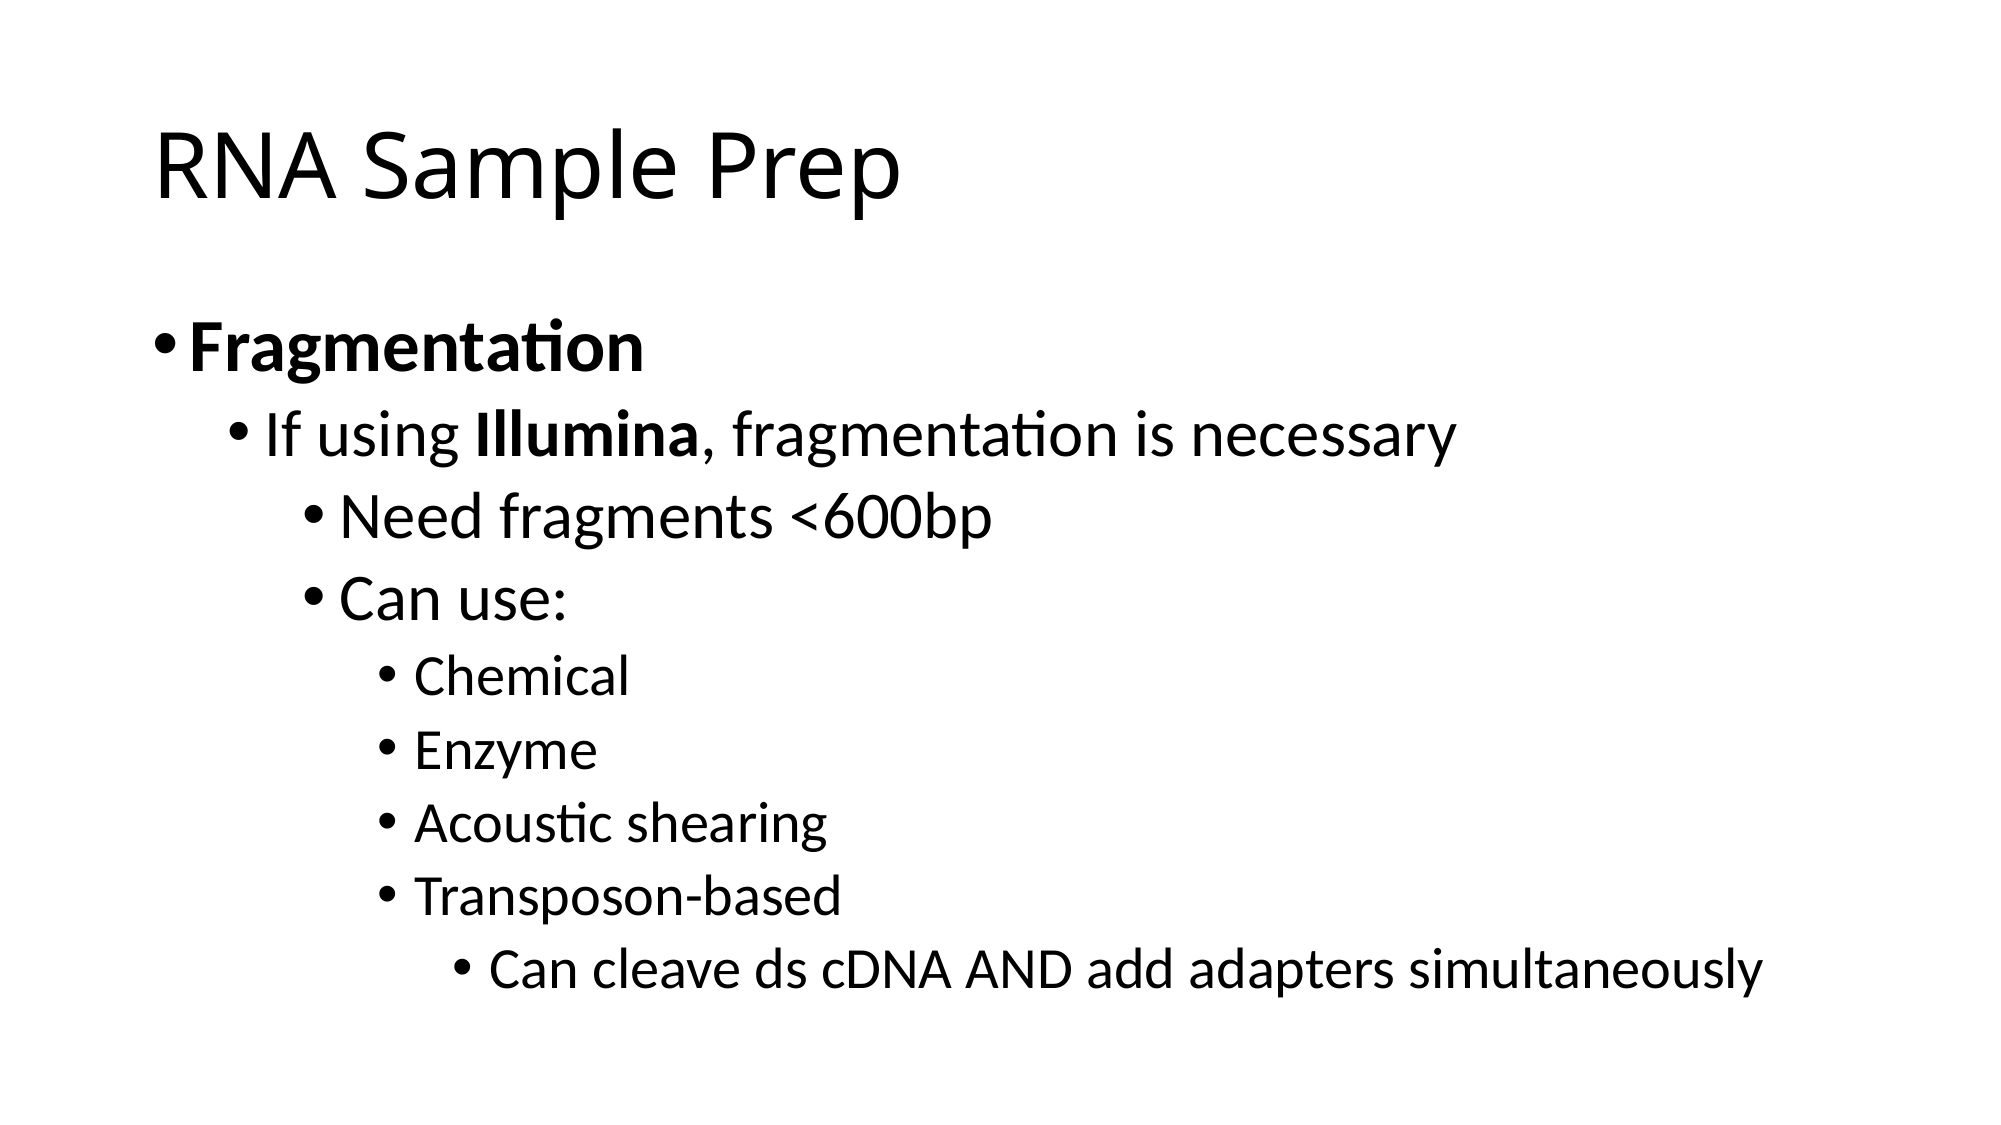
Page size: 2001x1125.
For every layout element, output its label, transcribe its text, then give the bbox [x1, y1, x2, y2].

title RNA Sample Prep [137, 59, 1863, 278]
list Fragmentation If using Illumina, fragmentation is necessary Need fragments <600bp Can use: Chemical Enzyme Acoustic shearing Transposon-based Can cleave ds cDNA AND add adapters simultaneously [137, 299, 1863, 1014]
